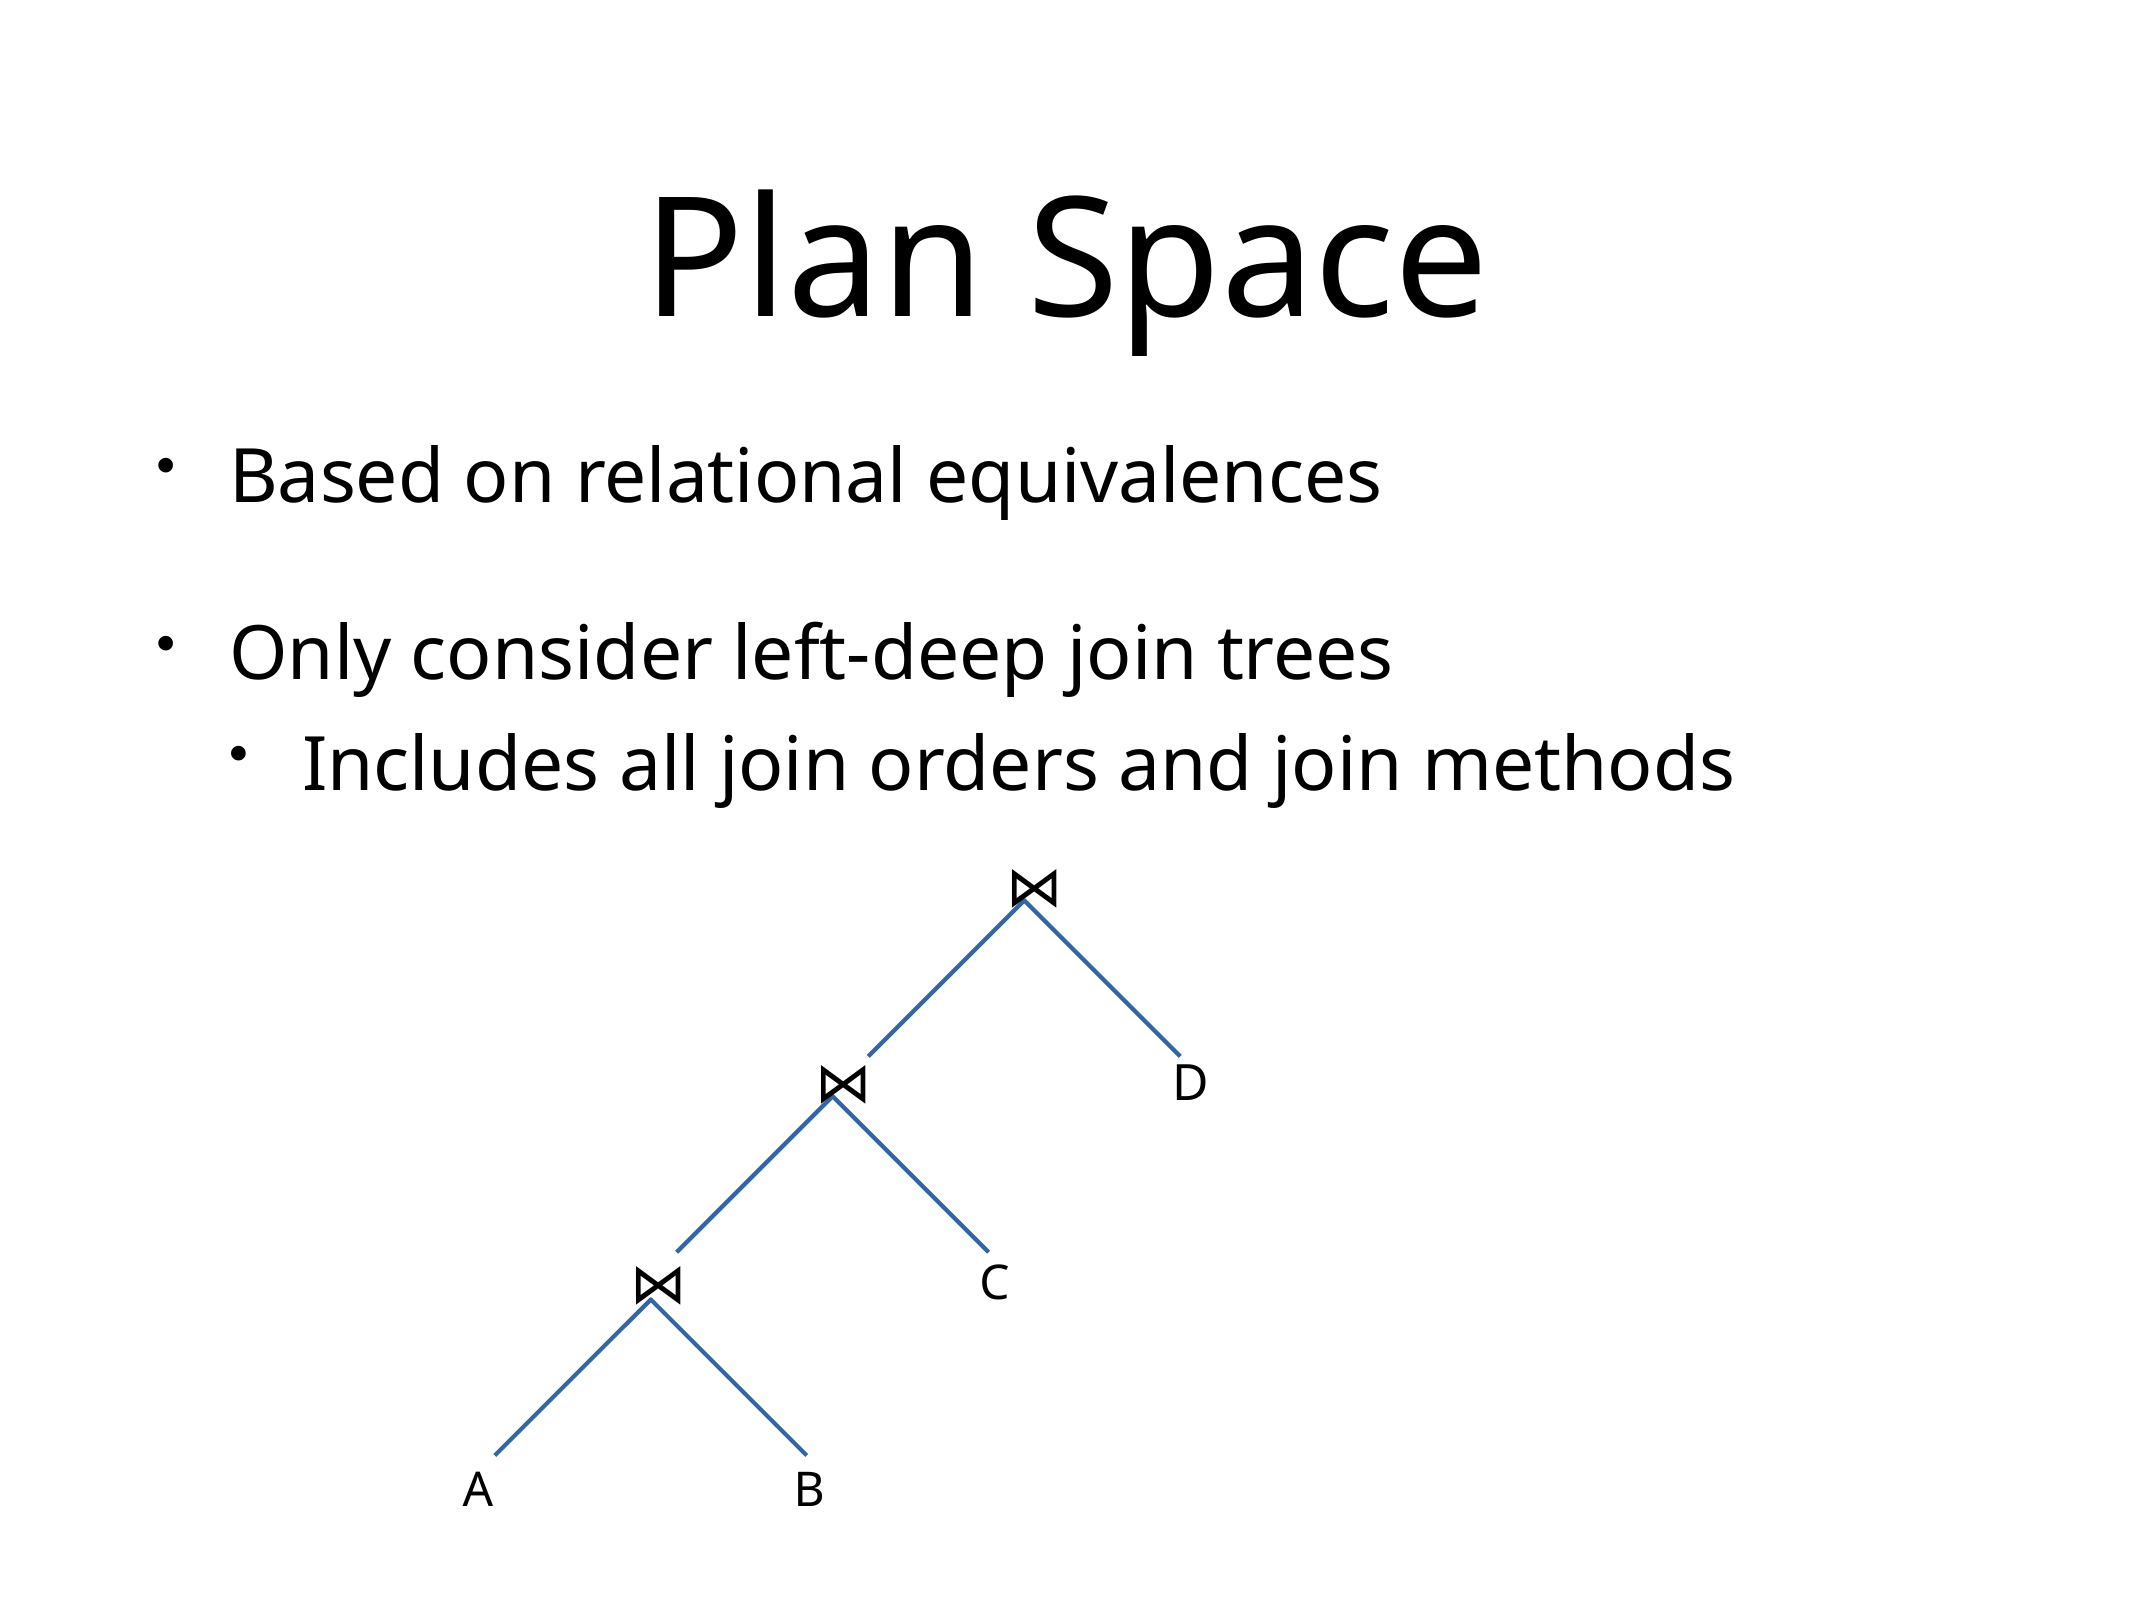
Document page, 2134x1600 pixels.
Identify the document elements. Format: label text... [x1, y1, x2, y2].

title Plan Space [155, 72, 1978, 426]
text_box B [780, 1454, 838, 1519]
text_box ⋈ [621, 1248, 680, 1313]
text_box A [448, 1454, 507, 1519]
text_box D [1161, 1047, 1220, 1113]
text_box ⋈ [998, 852, 1057, 917]
text_box C [965, 1248, 1024, 1313]
text_box ⋈ [806, 1047, 865, 1113]
list Based on relational equivalences Only consider left-deep join trees Includes all join orders and join methods [155, 426, 1978, 851]
